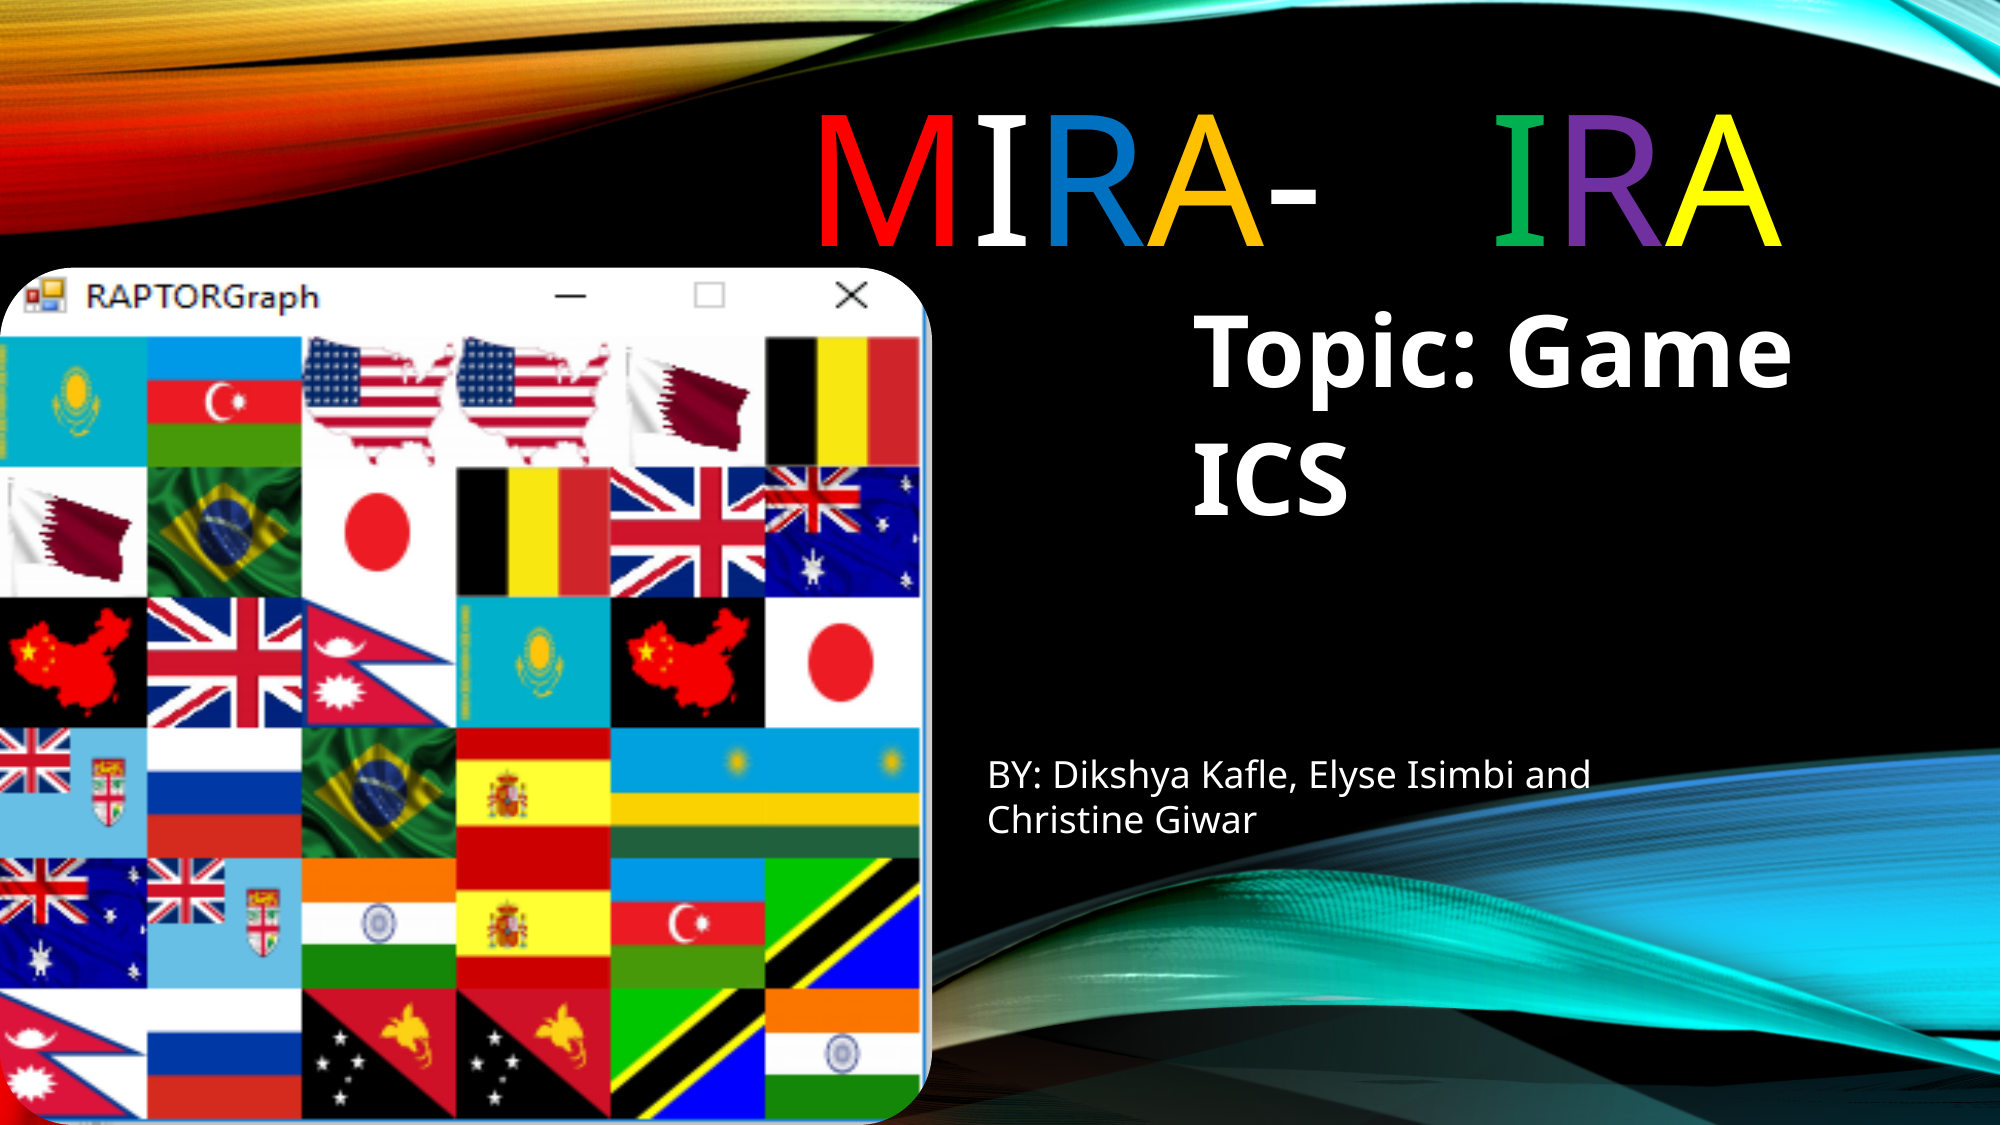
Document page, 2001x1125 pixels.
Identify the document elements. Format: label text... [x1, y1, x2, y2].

picture [0, 267, 2000, 1125]
subtitle Topic: Game ICS [1177, 293, 1880, 404]
text_box BY: Dikshya Kafle, Elyse Isimbi and Christine Giwar [972, 743, 1625, 849]
title Mira-mira [593, 31, 1994, 294]
picture [0, 0, 2000, 237]
